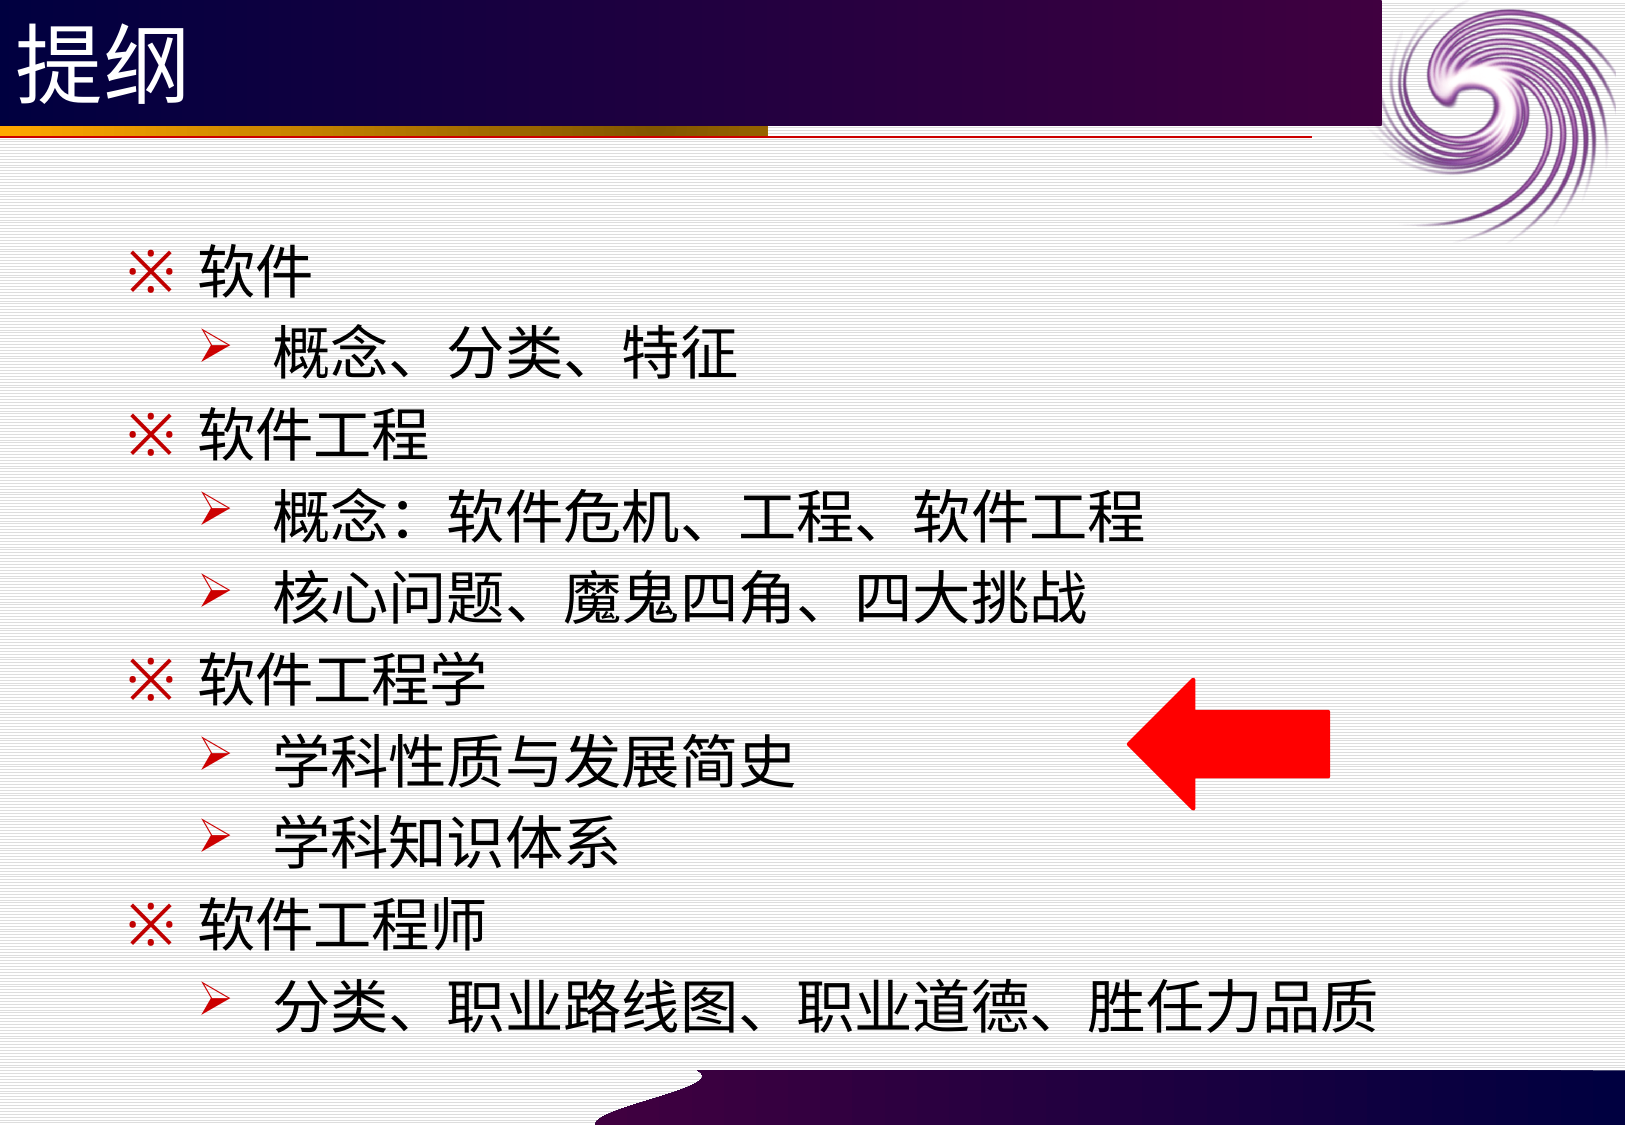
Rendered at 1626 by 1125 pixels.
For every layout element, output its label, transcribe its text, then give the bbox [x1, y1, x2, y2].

list 软件 概念、分类、特征 软件工程 概念：软件危机、工程、软件工程 核心问题、魔鬼四角、四大挑战 软件工程学 学科性质与发展简史 学科知识体系 软件工程师 分类、职业路线图、职业道德、胜任力品质 [100, 219, 1523, 1055]
picture [1362, 0, 1616, 244]
text_box [1126, 677, 1331, 811]
title 提纲 [0, 0, 1382, 126]
